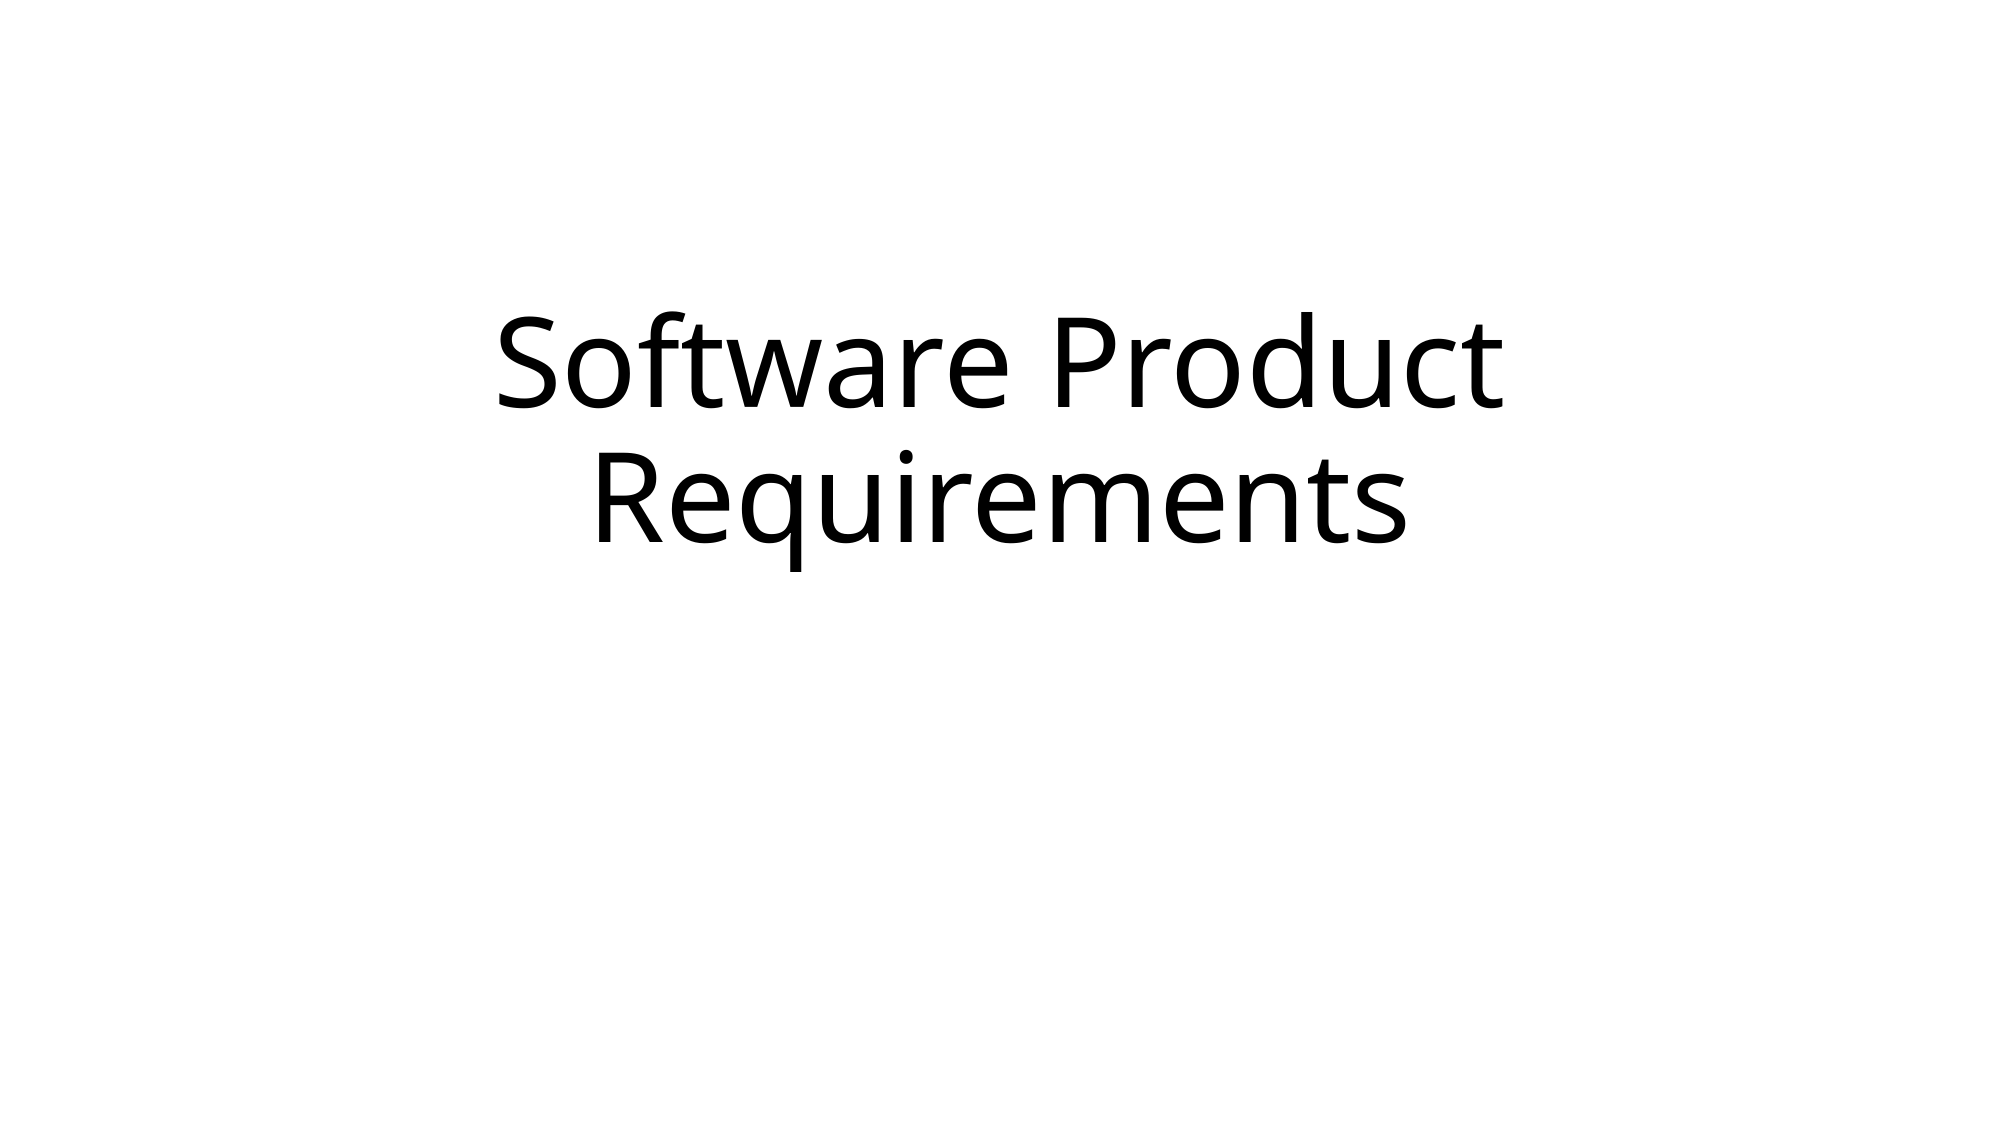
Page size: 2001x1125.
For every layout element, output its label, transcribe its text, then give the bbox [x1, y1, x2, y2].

title Software Product Requirements [186, 185, 1814, 577]
